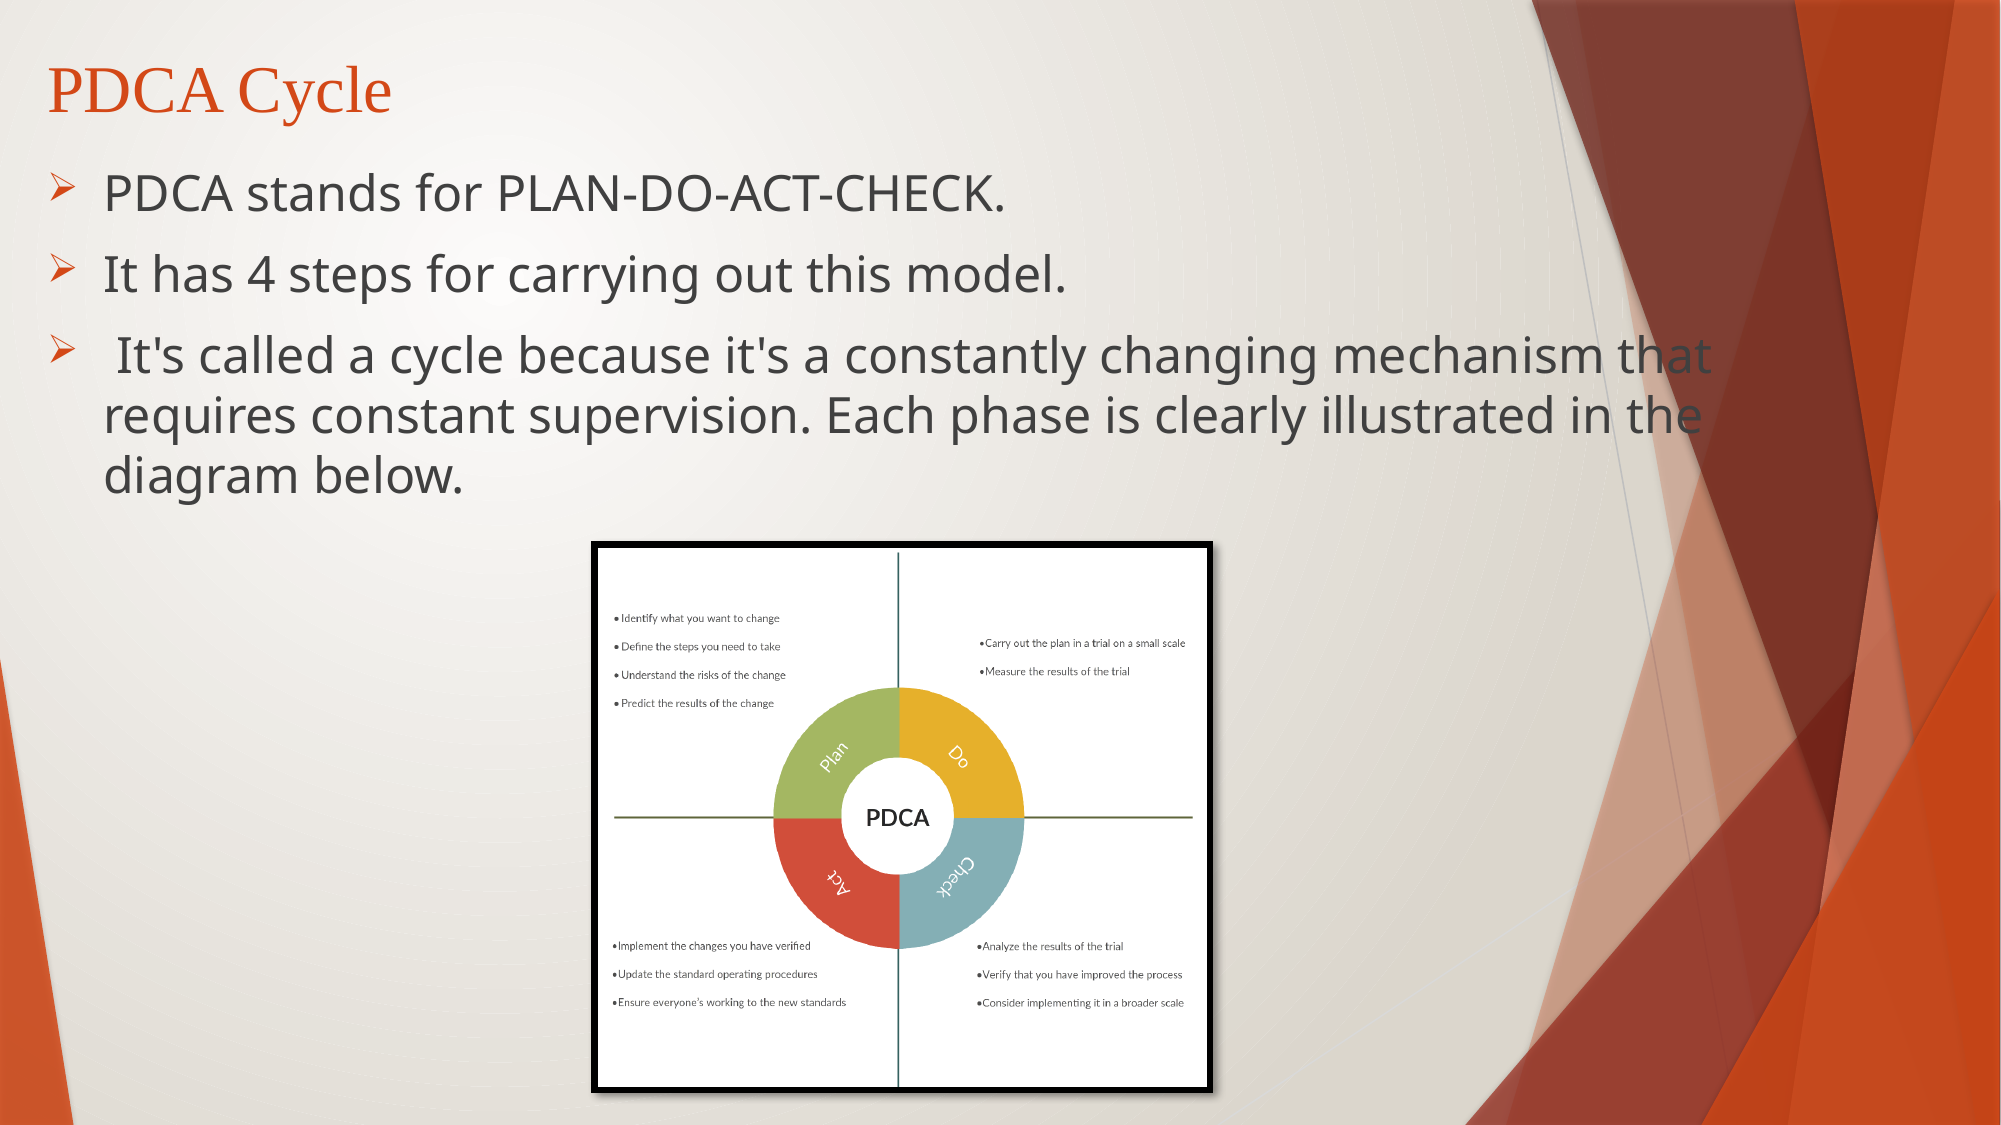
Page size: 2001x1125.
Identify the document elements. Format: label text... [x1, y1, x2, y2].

title PDCA Cycle [32, 37, 637, 139]
picture [596, 547, 1208, 1088]
list PDCA stands for PLAN-DO-ACT-CHECK. It has 4 steps for carrying out this model. It's called a cycle because it's a constantly changing mechanism that requires constant supervision. Each phase is clearly illustrated in the diagram below. [32, 154, 1863, 1113]
